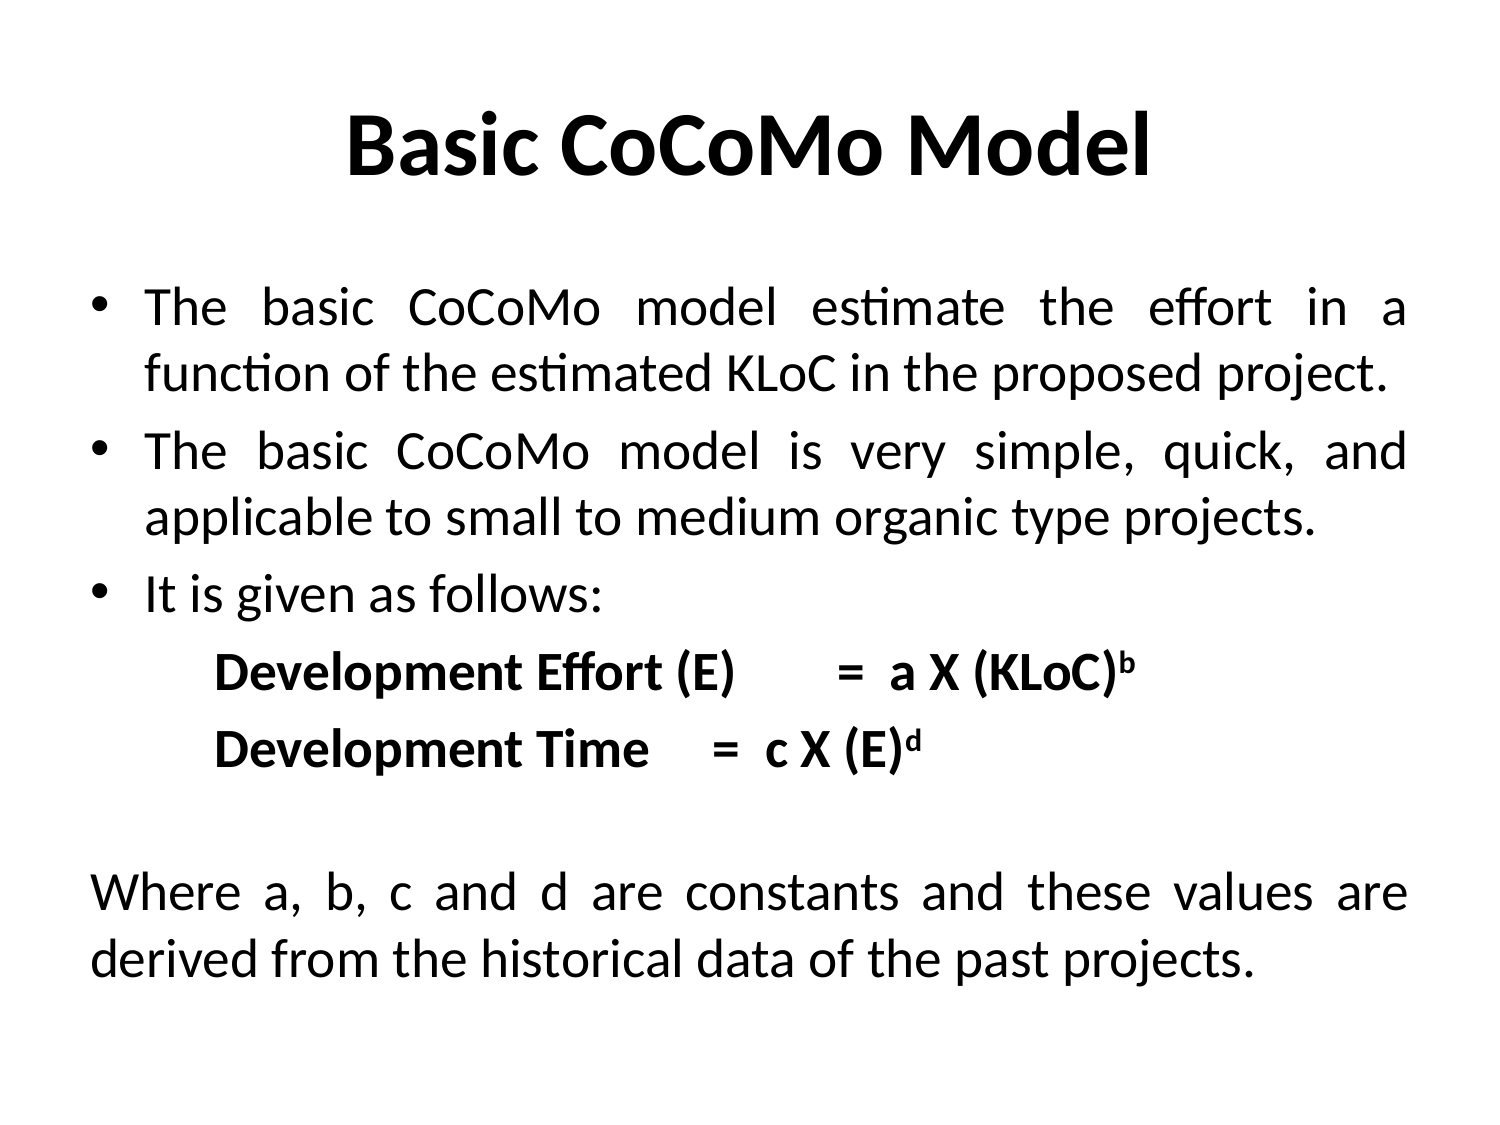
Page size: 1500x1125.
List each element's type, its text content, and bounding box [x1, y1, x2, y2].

list The basic CoCoMo model estimate the effort in a function of the estimated KLoC in the proposed project. The basic CoCoMo model is very simple, quick, and applicable to small to medium organic type projects. It is given as follows: Development Effort (E) = a X (KLoC)b Development Time = c X (E)d Where a, b, c and d are constants and these values are derived from the historical data of the past projects. [75, 262, 1425, 1005]
title Basic CoCoMo Model [75, 45, 1425, 233]
